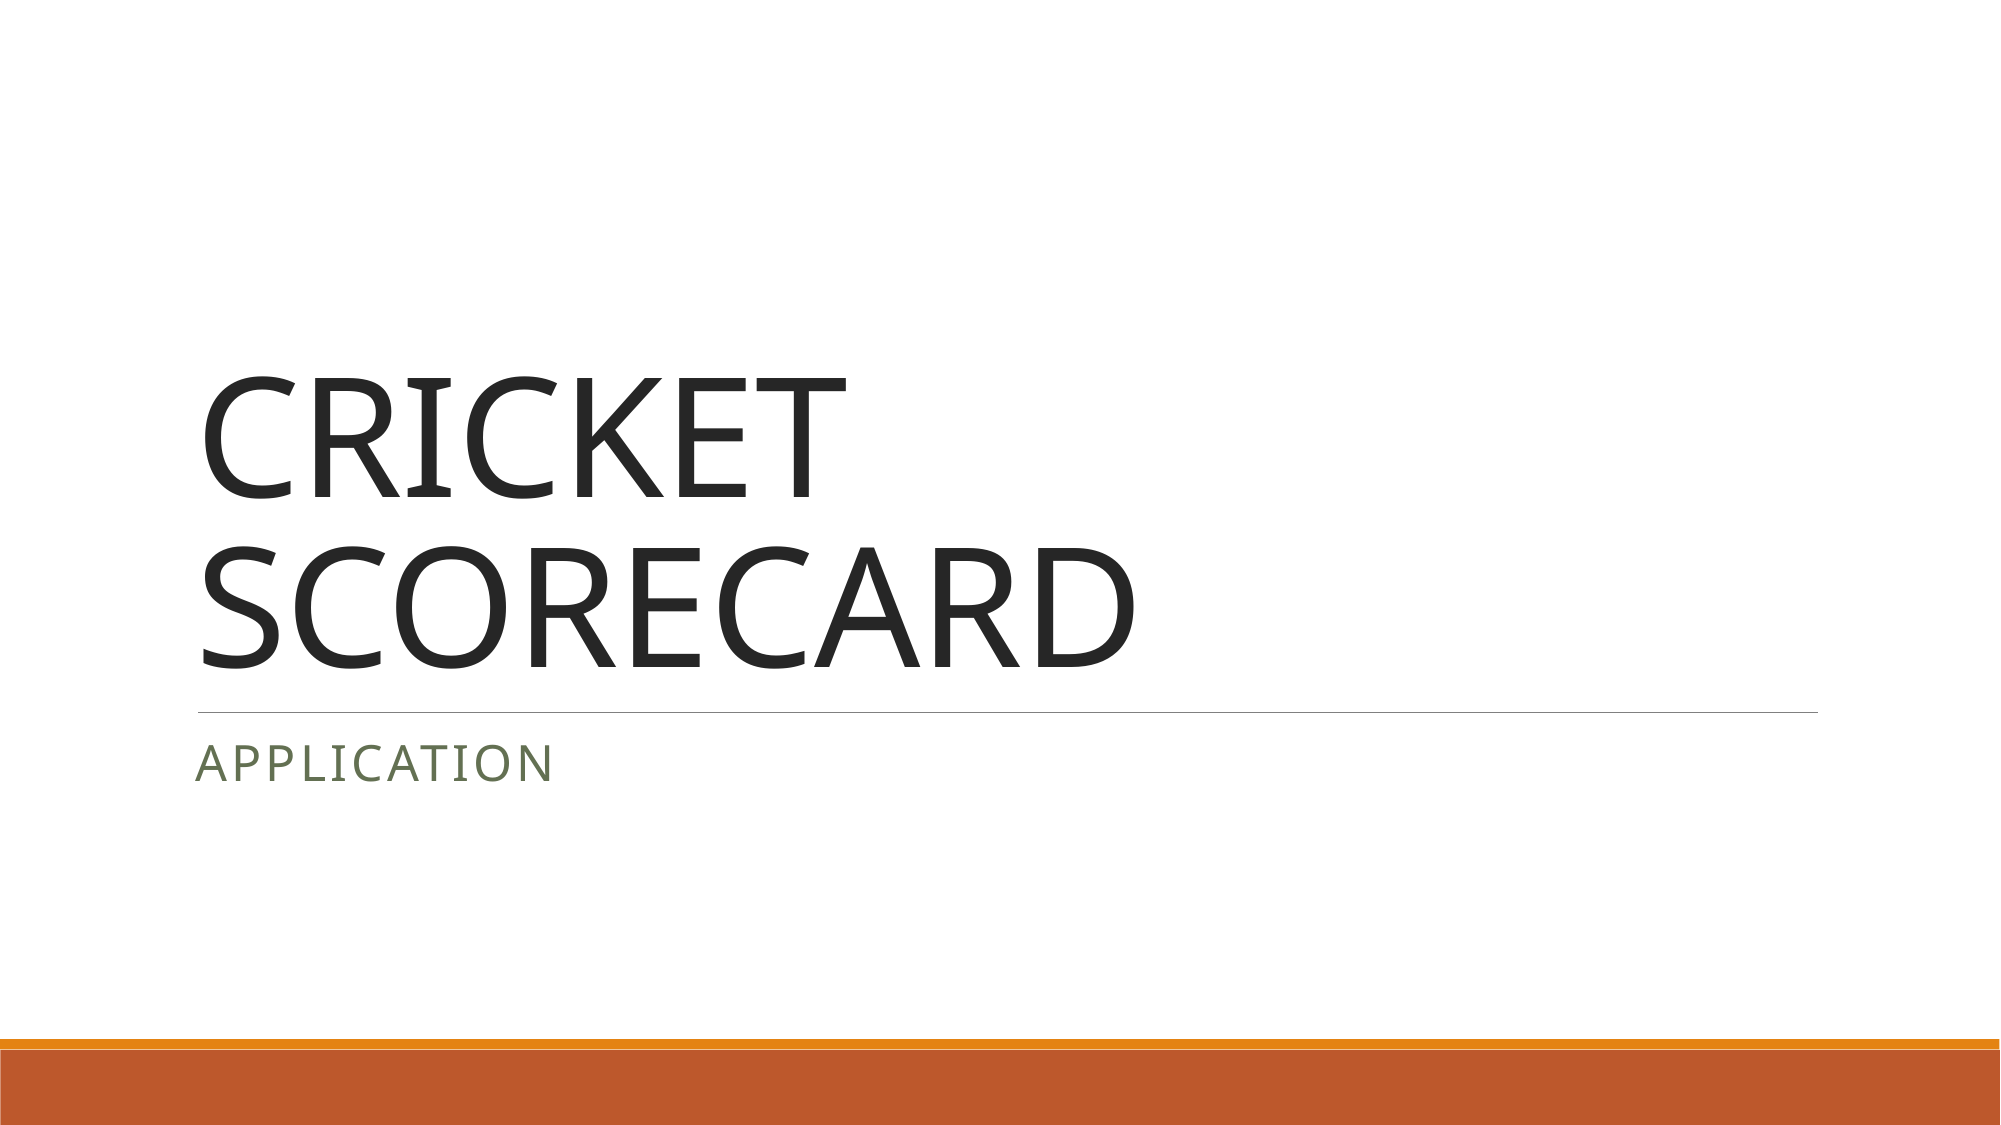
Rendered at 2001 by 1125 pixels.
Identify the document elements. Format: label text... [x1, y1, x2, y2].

subtitle APPLICATION [180, 730, 1831, 919]
title CRICKET SCORECARD [180, 124, 1830, 710]
